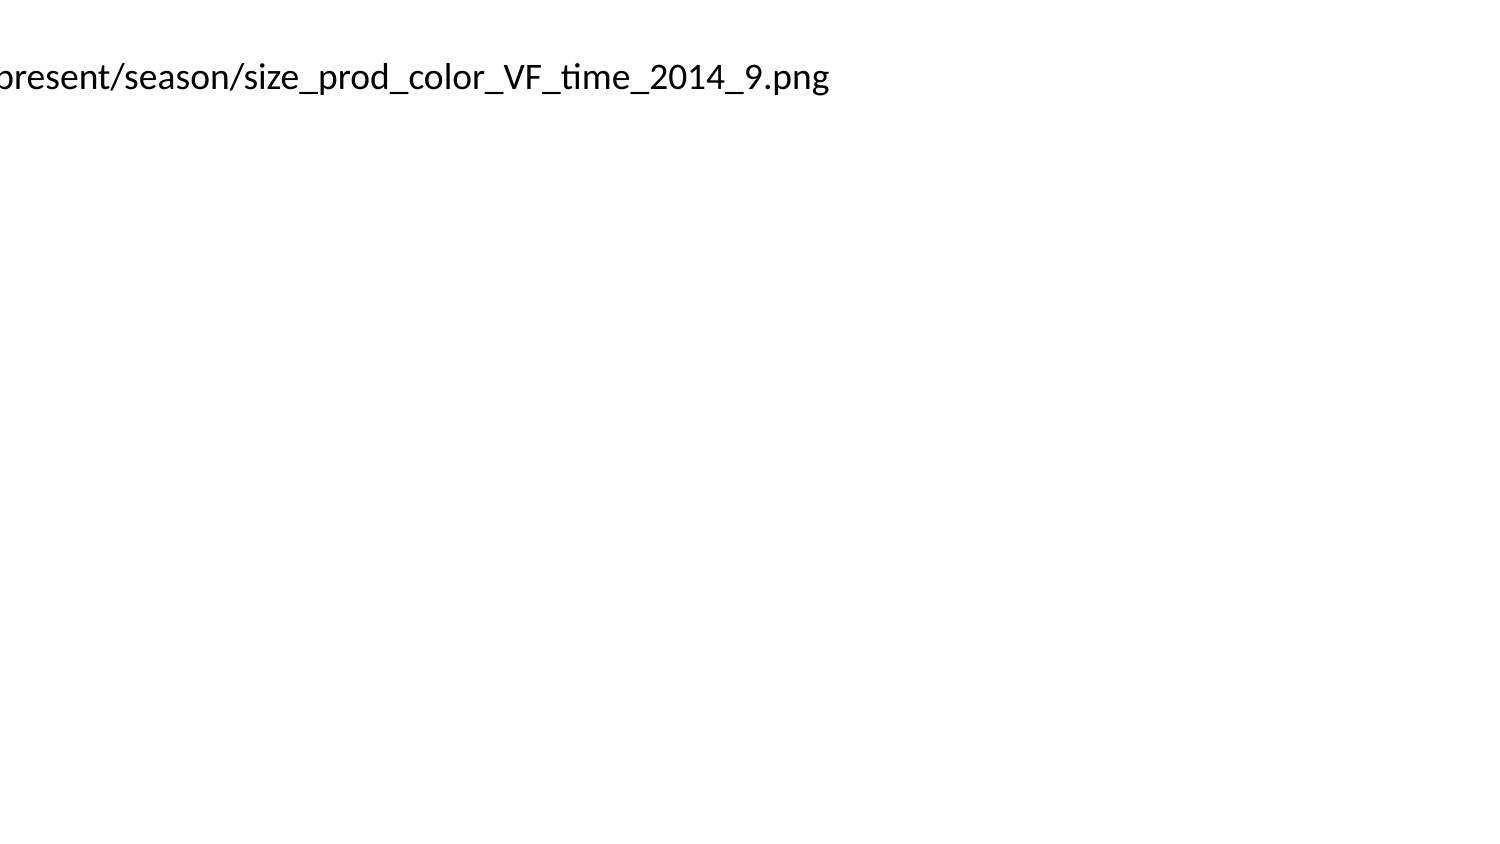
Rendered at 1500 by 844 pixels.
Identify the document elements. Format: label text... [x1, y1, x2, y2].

text_box /mnt/y/Code/Analysis/graph/Graph_figures/VIC_LGA/present/season/size_prod_color_VF_time_2014_9.png [0, 0, 847, 105]
